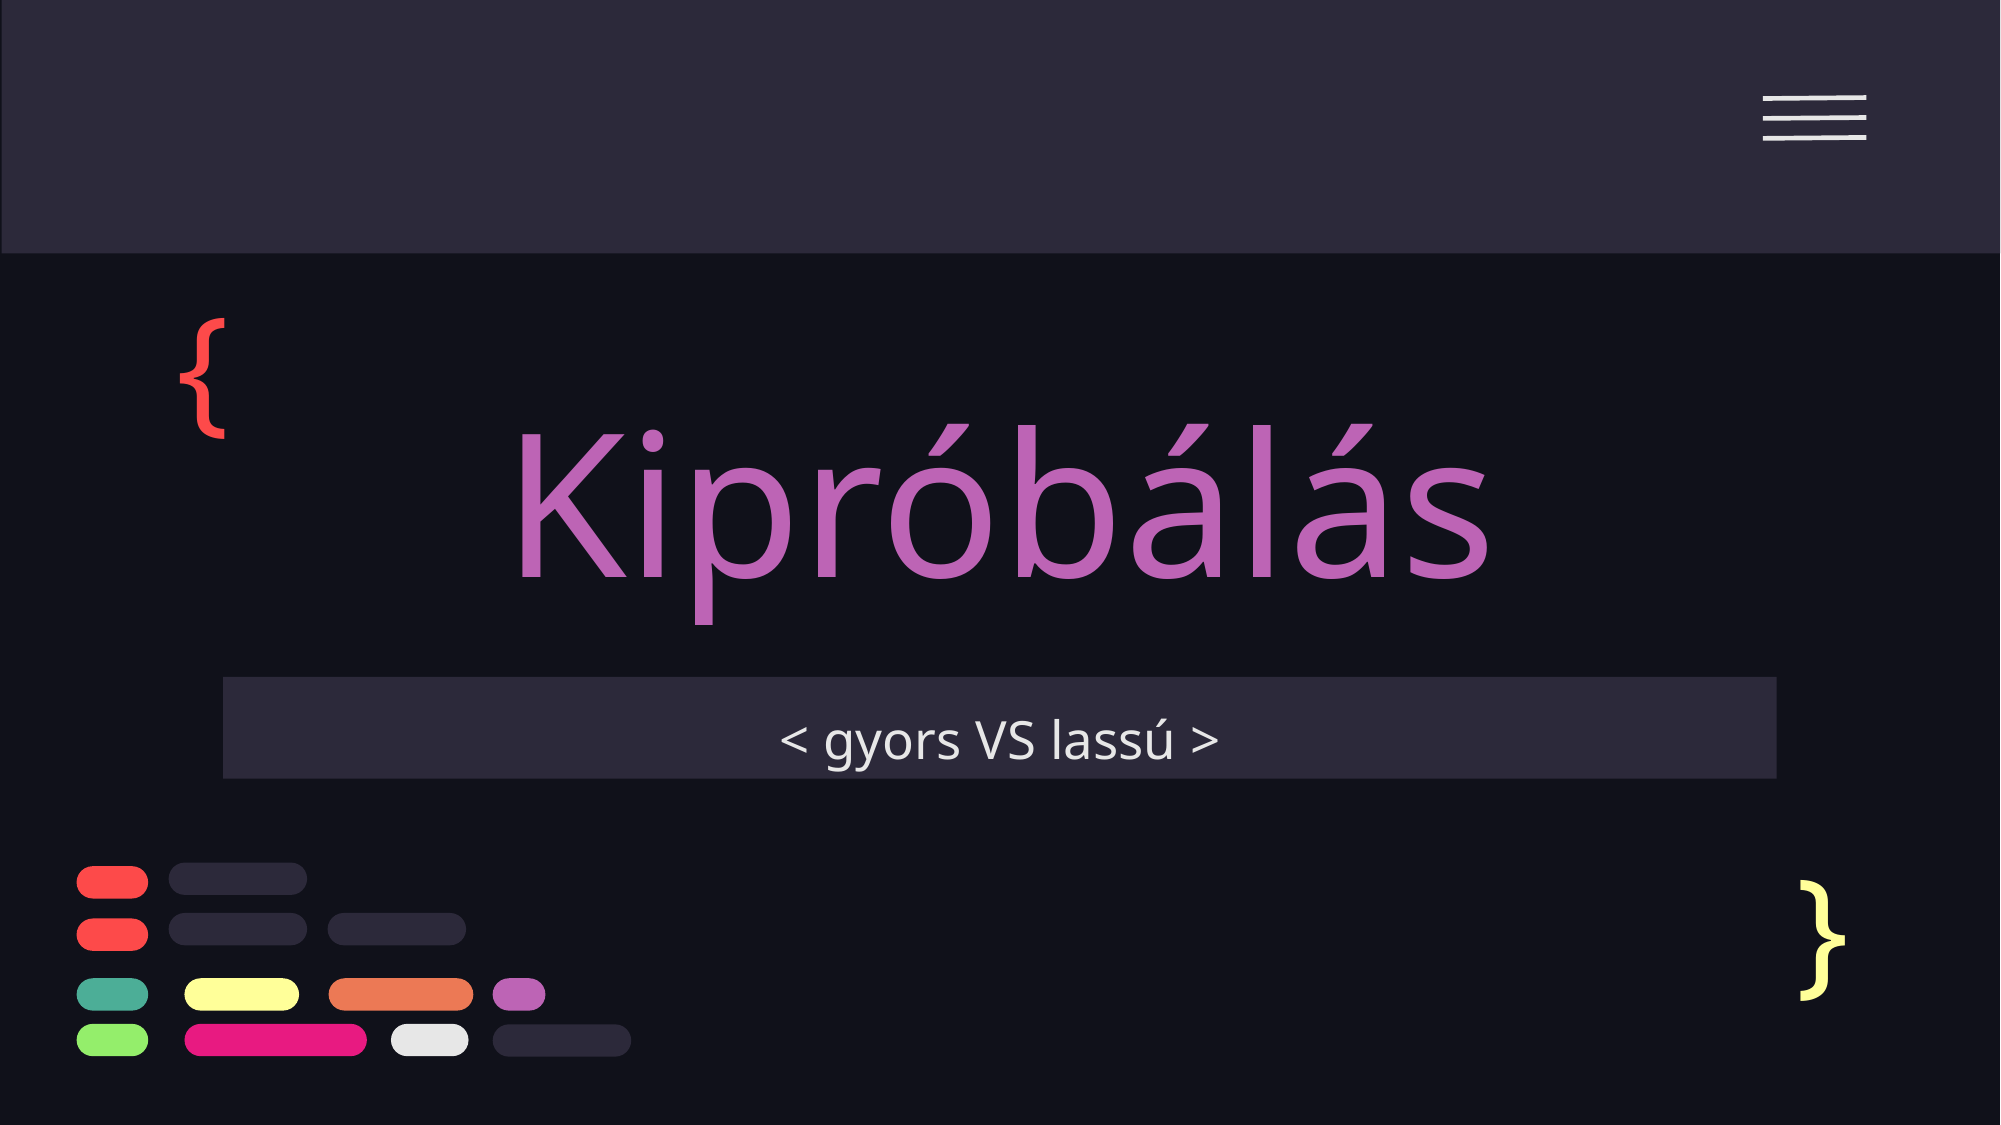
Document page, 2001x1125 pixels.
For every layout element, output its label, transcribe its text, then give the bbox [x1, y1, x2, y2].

text_box } [1776, 840, 1891, 1007]
subtitle < gyors VS lassú > [223, 676, 1777, 779]
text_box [76, 862, 632, 1057]
text_box { [155, 258, 311, 449]
title Kipróbálás [223, 292, 1777, 638]
